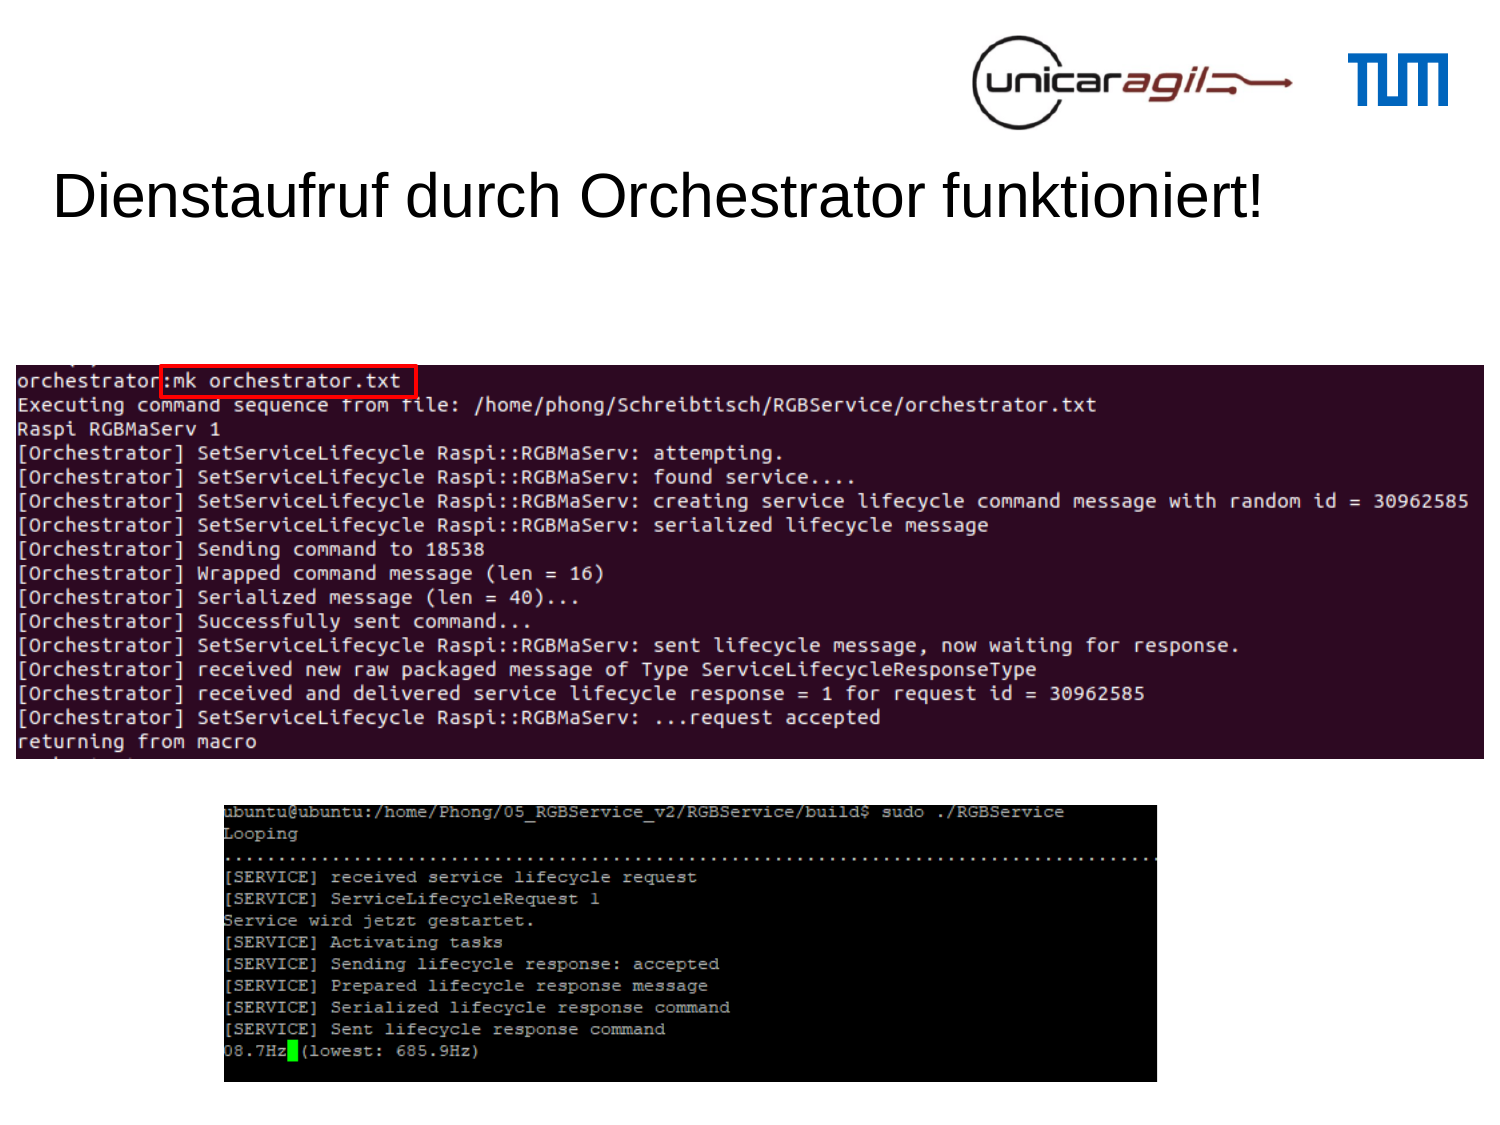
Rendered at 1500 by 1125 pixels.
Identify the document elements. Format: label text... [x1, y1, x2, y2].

picture [15, 365, 1485, 760]
picture [223, 805, 1158, 1082]
picture [965, 27, 1298, 131]
title Dienstaufruf durch Orchestrator funktioniert! [52, 162, 1449, 231]
